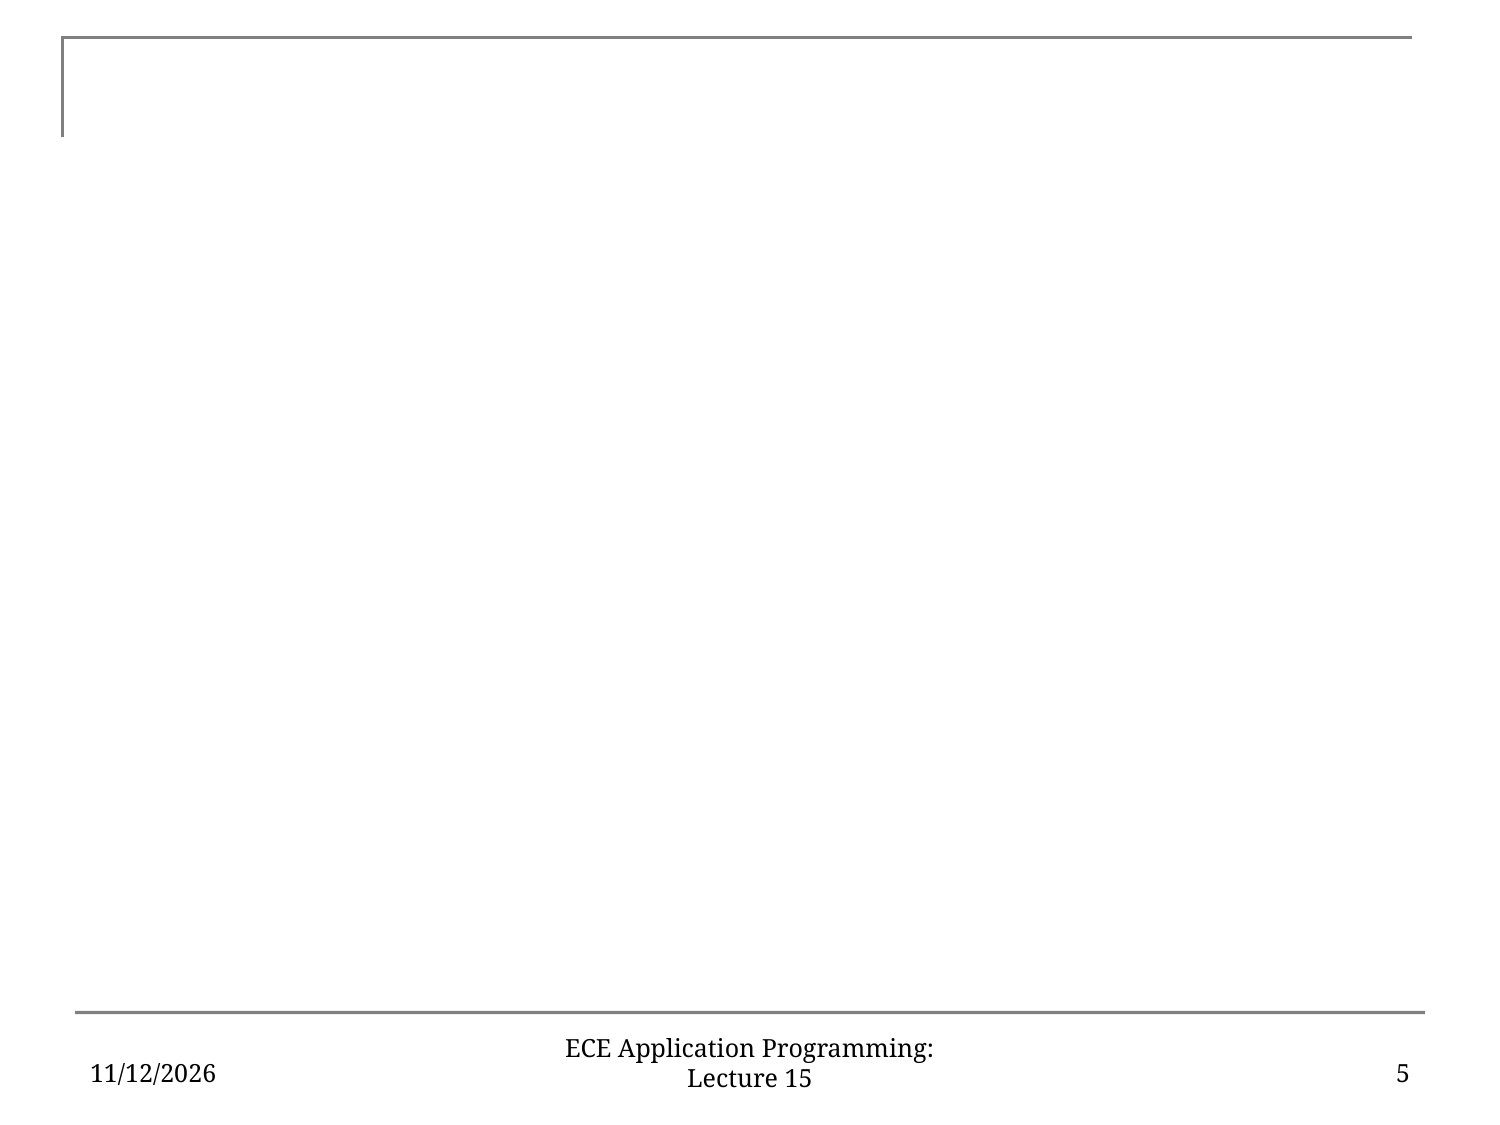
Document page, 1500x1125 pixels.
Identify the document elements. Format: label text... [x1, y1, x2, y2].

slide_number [74, 1023, 426, 1100]
footer ECE Application Programming: Lecture 15 [512, 1024, 988, 1101]
slide_number 5 [1074, 1023, 1426, 1100]
